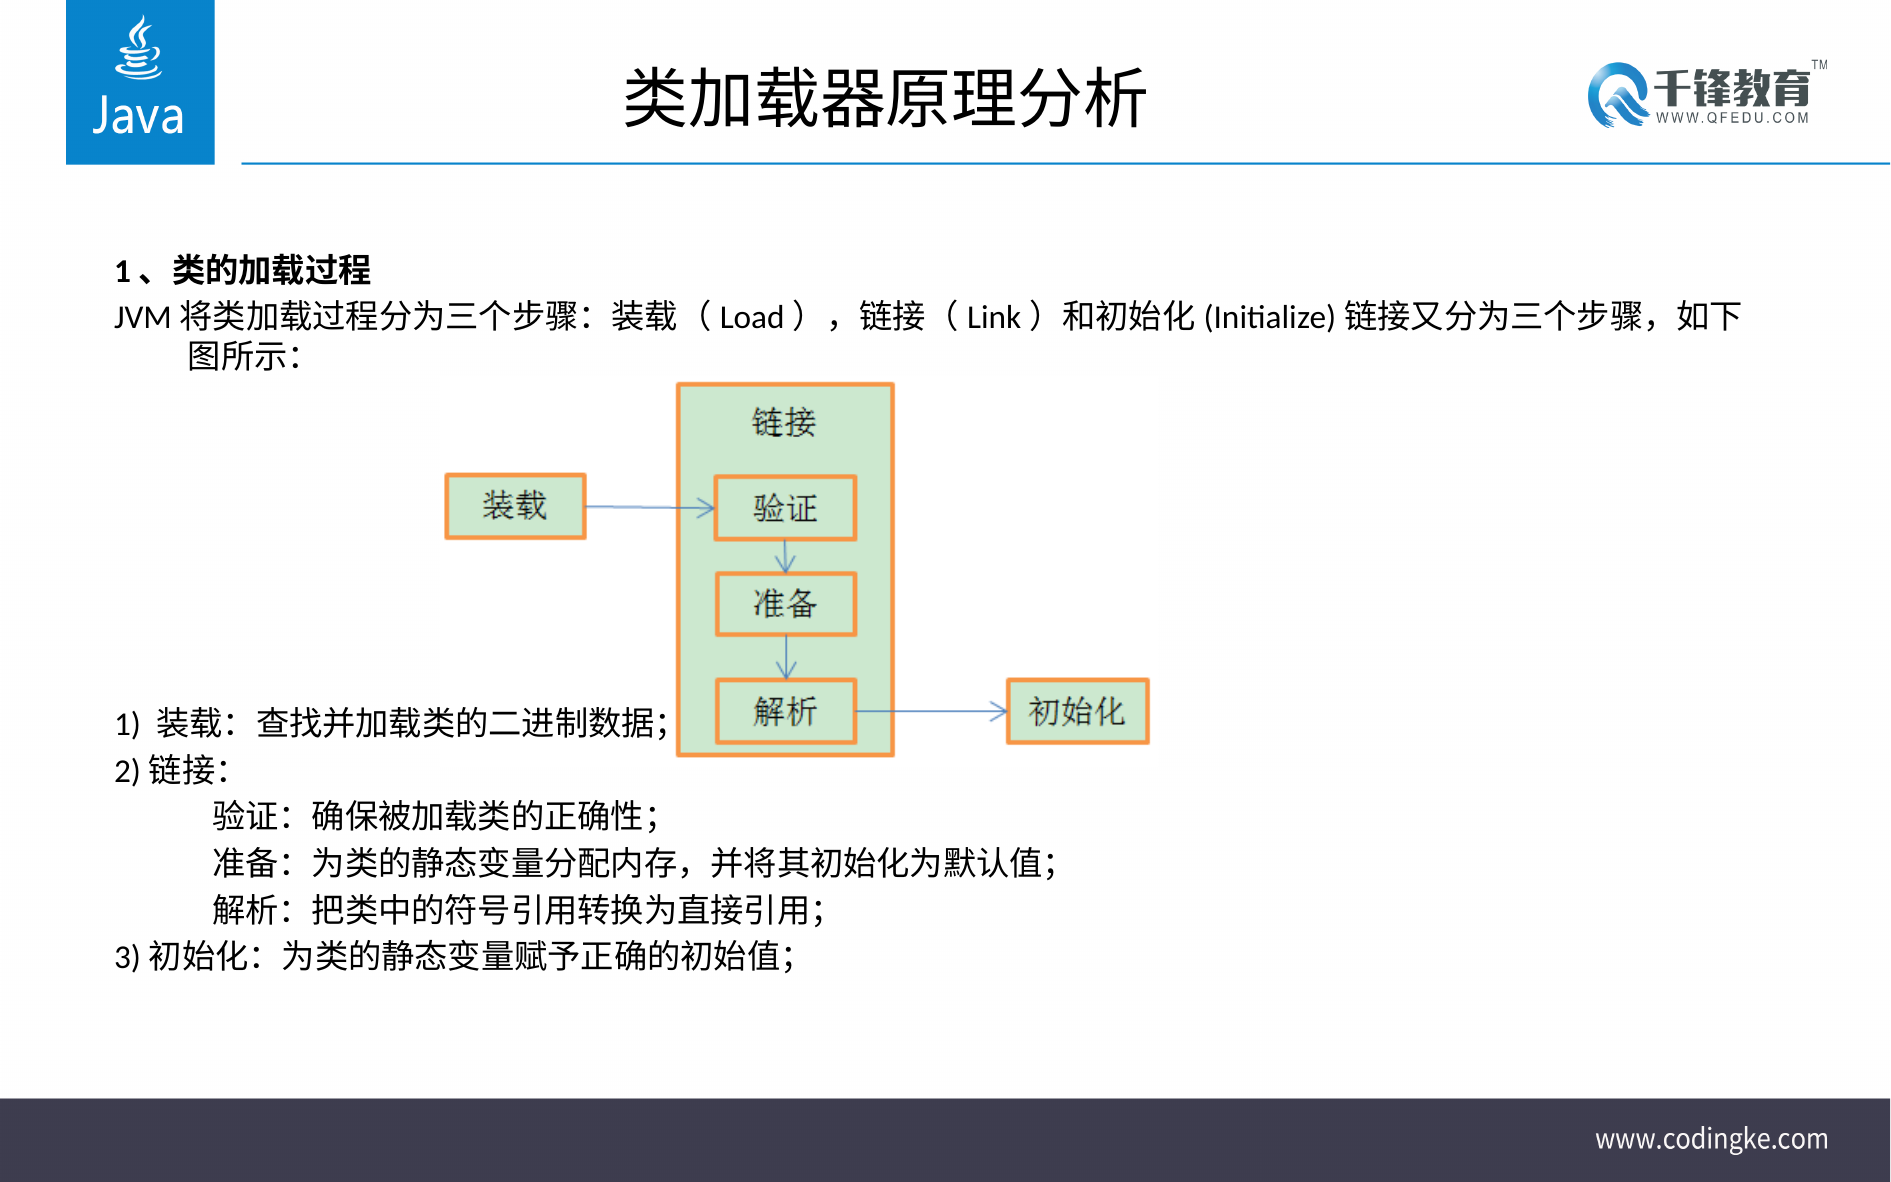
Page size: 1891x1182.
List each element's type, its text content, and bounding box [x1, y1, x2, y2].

picture [0, 0, 1891, 1182]
title 类加载器原理分析 [236, 47, 1536, 147]
list 1、类的加载过程 JVM将类加载过程分为三个步骤：装载（Load），链接（Link）和初始化(Initialize)链接又分为三个步骤，如下图所示： 1) 装载：查找并加载类的二进制数据； 2)链接： 验证：确保被加载类的正确性； 准备：为类的静态变量分配内存，并将其初始化为默认值； 解析：把类中的符号引用转换为直接引用； 3)初始化：为类的静态变量赋予正确的初始值； [94, 239, 1796, 1036]
